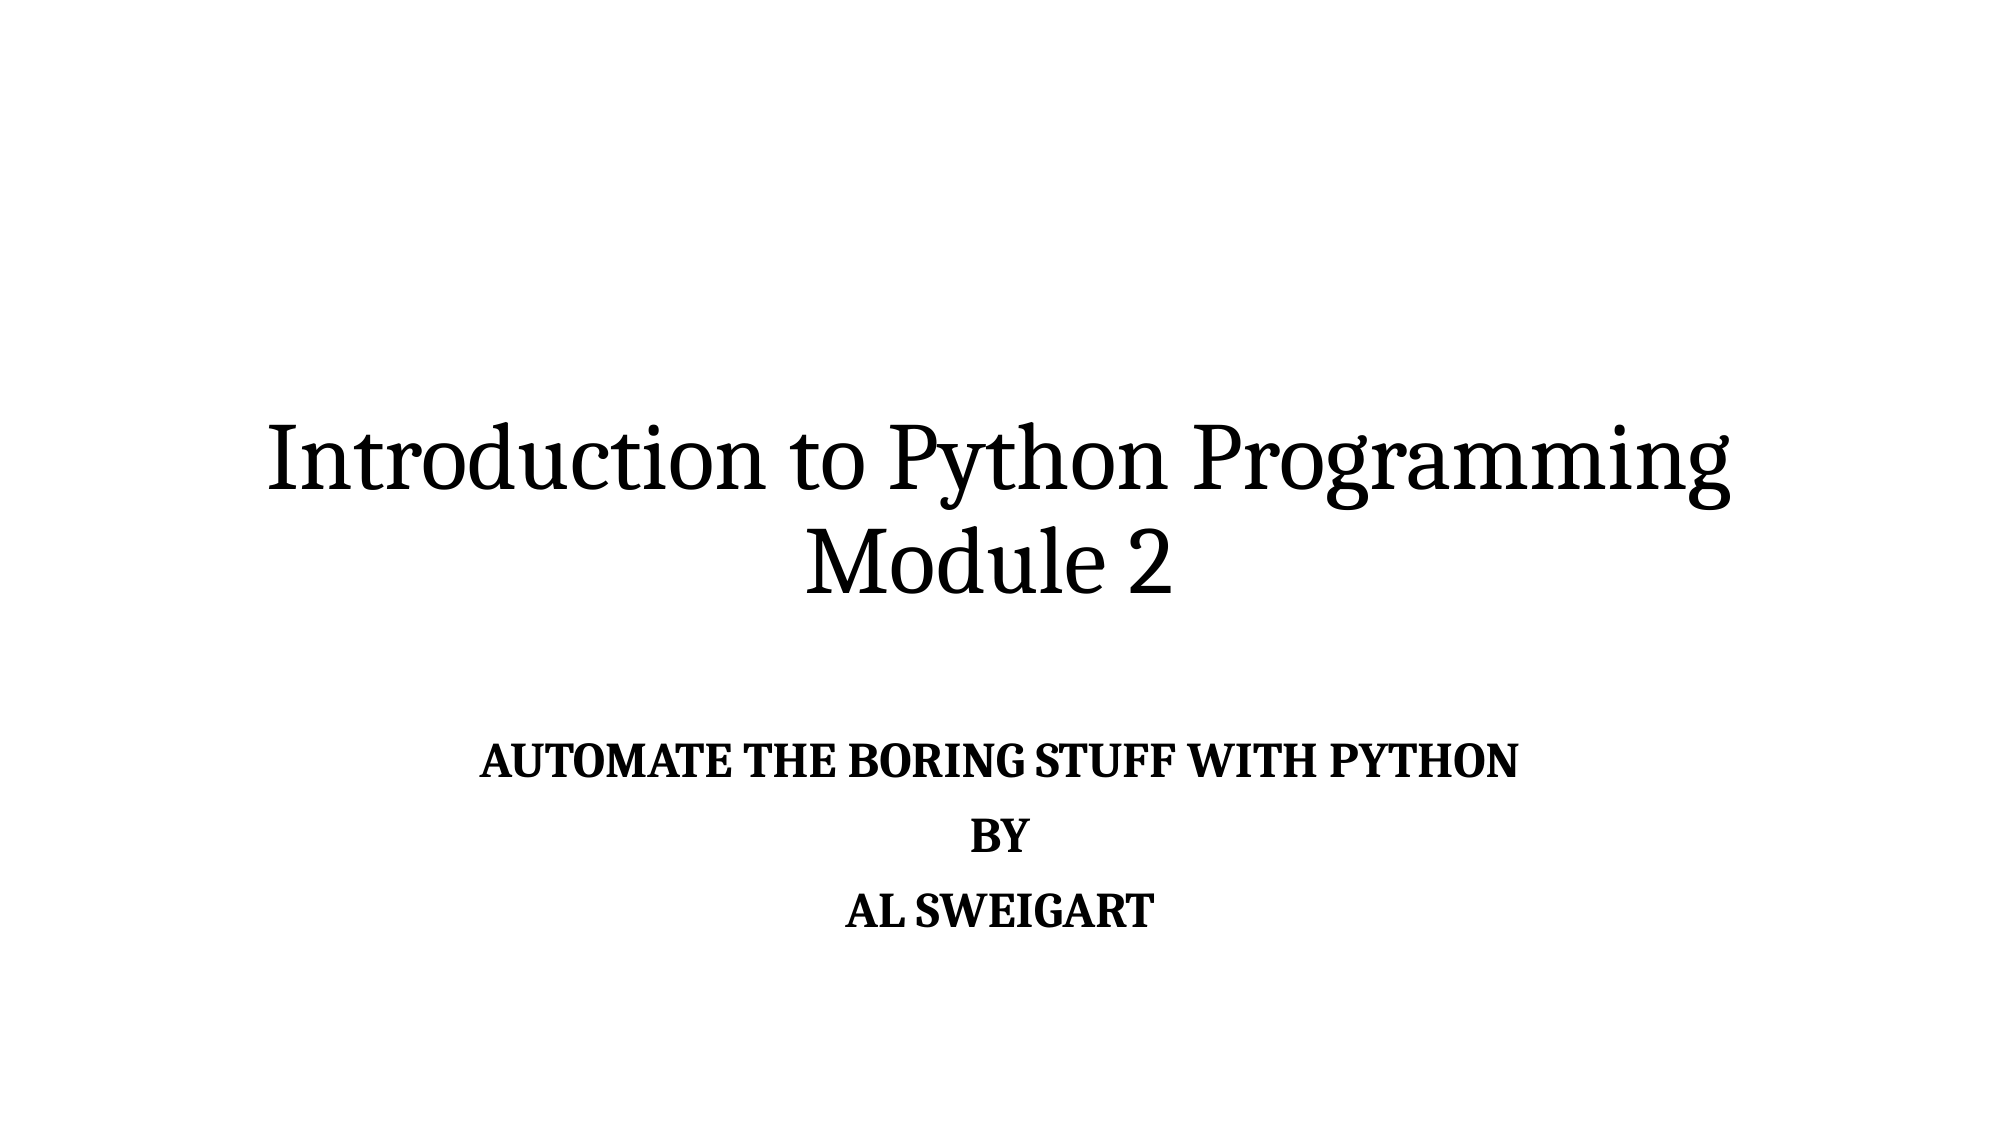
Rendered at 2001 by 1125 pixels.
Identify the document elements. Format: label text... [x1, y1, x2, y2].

title Introduction to Python Programming Module 2 [249, 315, 1750, 623]
subtitle AUTOMATE THE BORING STUFF WITH PYTHON BY AL SWEIGART [249, 726, 1750, 999]
